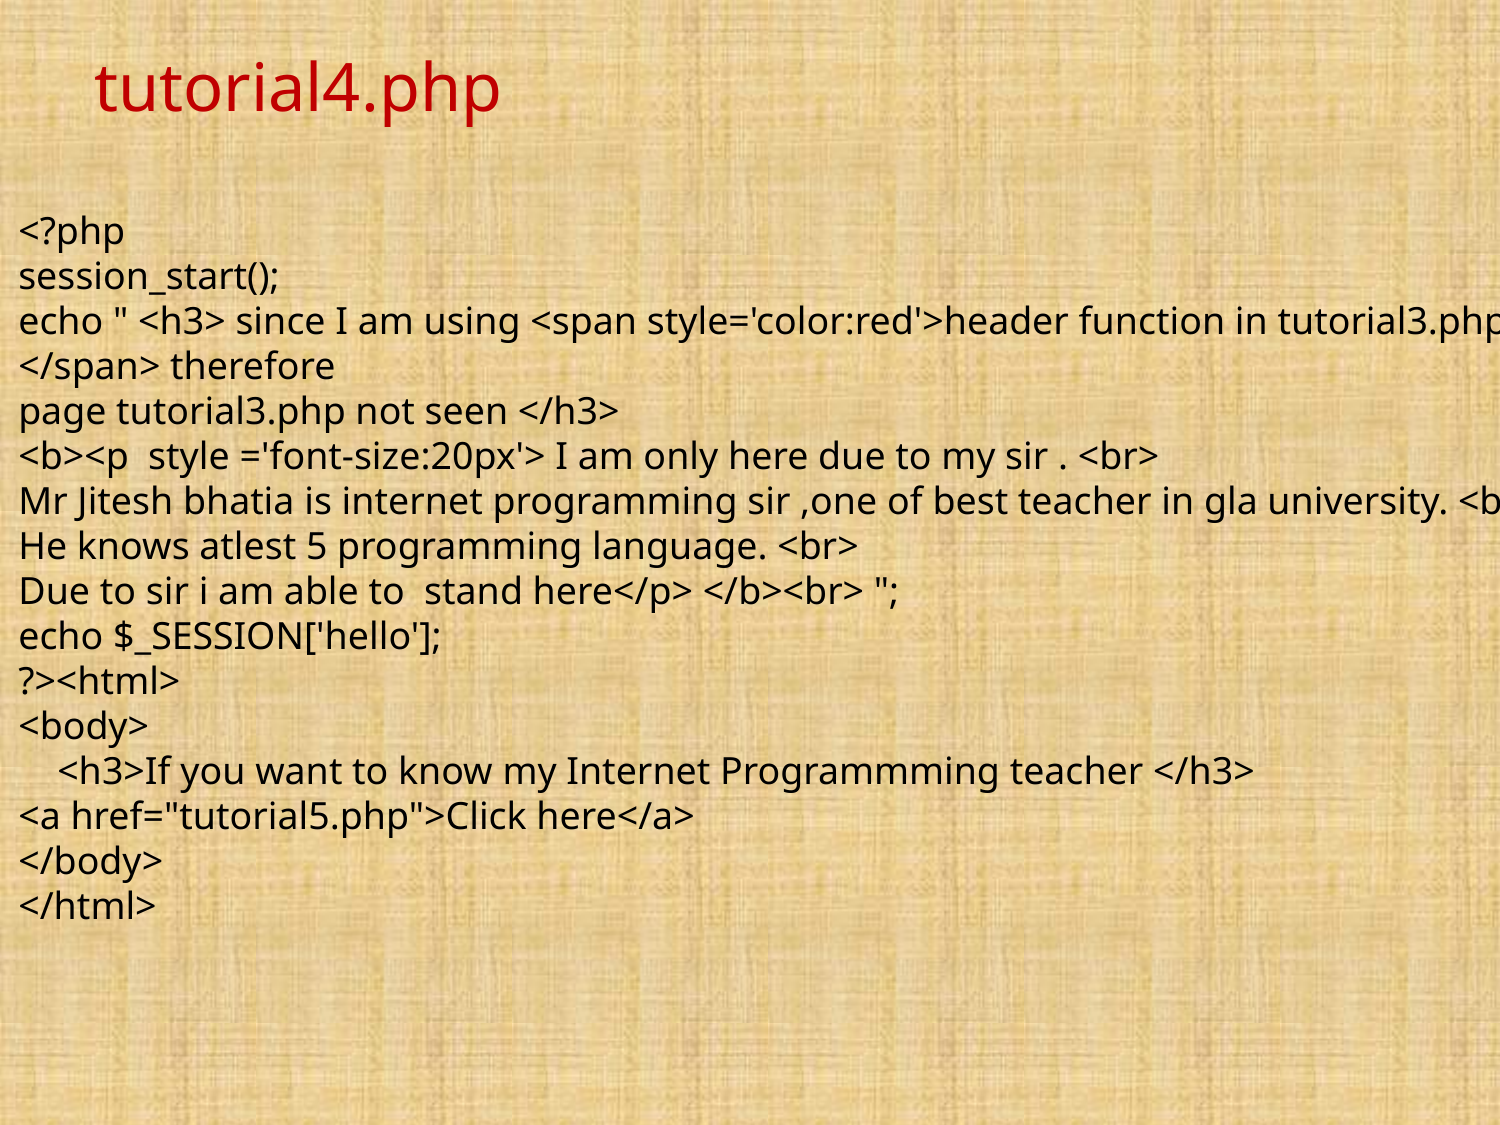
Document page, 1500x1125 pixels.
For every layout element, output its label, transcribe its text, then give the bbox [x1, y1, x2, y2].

text_box tutorial4.php [79, 37, 518, 133]
text_box <?php session_start(); echo " <h3> since I am using <span style='color:red'>header function in tutorial3.php </span> therefore page tutorial3.php not seen </h3> <b><p style ='font-size:20px'> I am only here due to my sir . <br> Mr Jitesh bhatia is internet programming sir ,one of best teacher in gla university. <br> He knows atlest 5 programming language. <br> Due to sir i am able to stand here</p> </b><br> "; echo $_SESSION['hello']; ?><html> <body> <h3>If you want to know my Internet Programmming teacher </h3> <a href="tutorial5.php">Click here</a> </body> </html> [3, 199, 1500, 980]
picture [0, 0, 1500, 1125]
